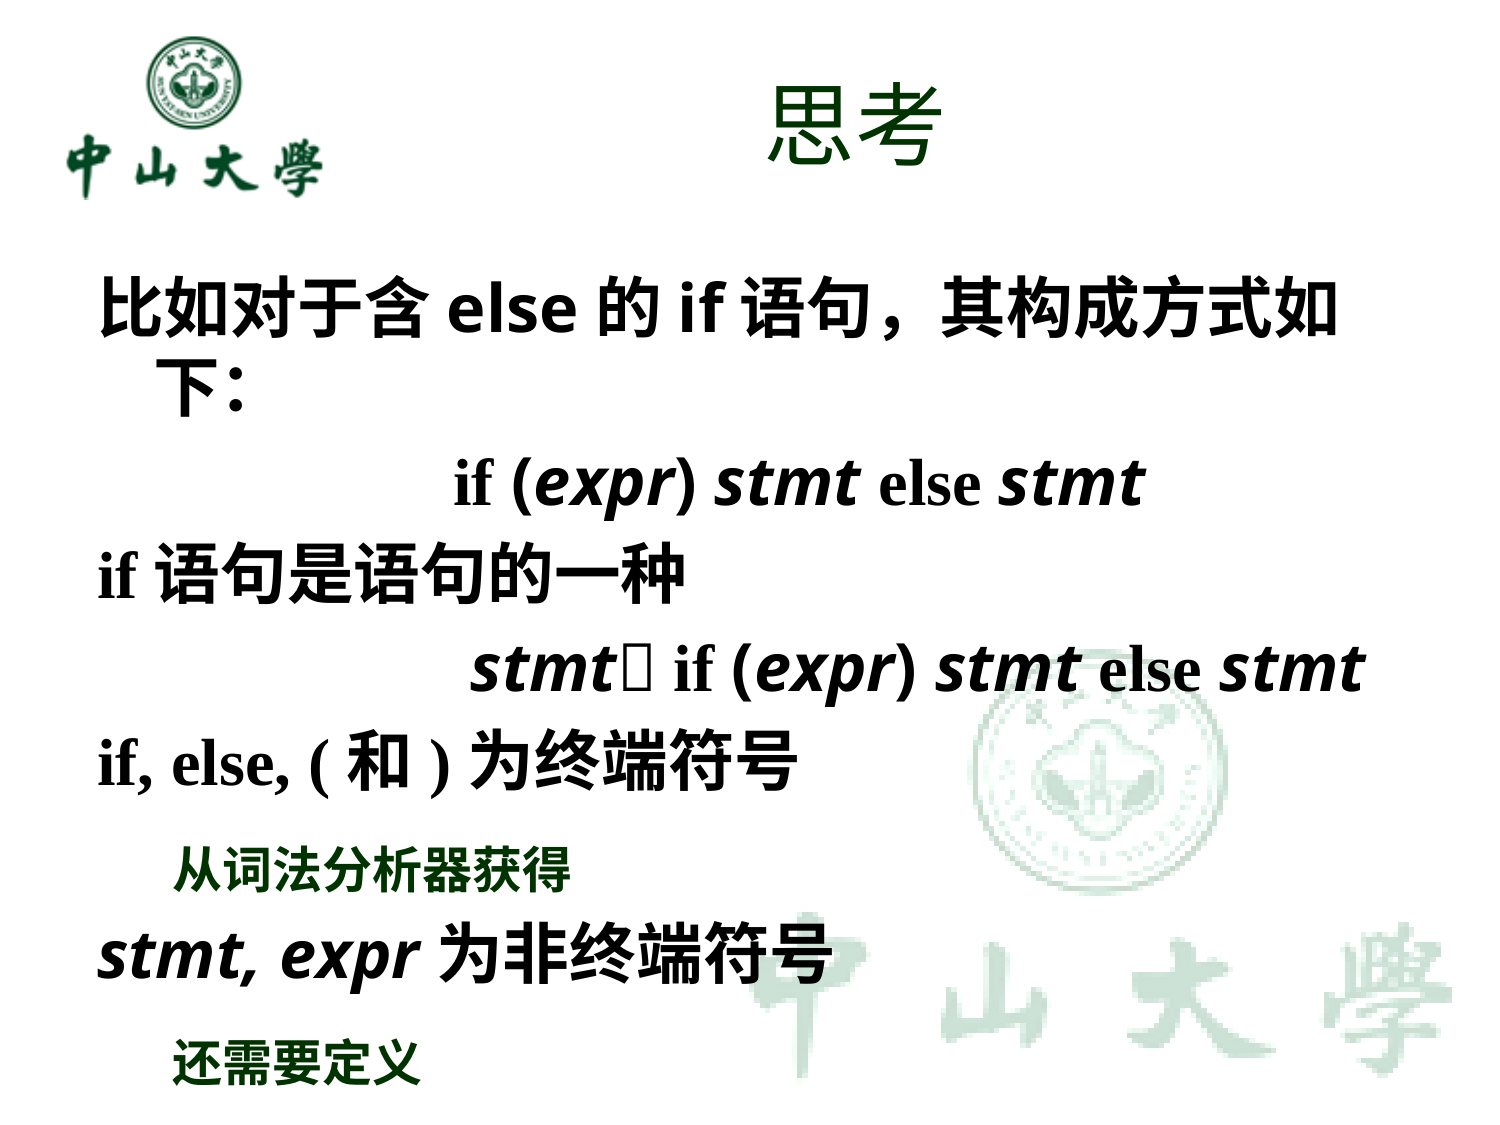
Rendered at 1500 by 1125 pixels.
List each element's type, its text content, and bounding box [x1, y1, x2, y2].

list 比如对于含else的if语句，其构成方式如下： if (expr) stmt else stmt if语句是语句的一种 stmt if (expr) stmt else stmt if, else, (和)为终端符号 从词法分析器获得 stmt, expr为非终端符号 还需要定义 [81, 257, 1426, 1020]
title 思考 [280, 46, 1430, 200]
picture [46, 35, 340, 200]
